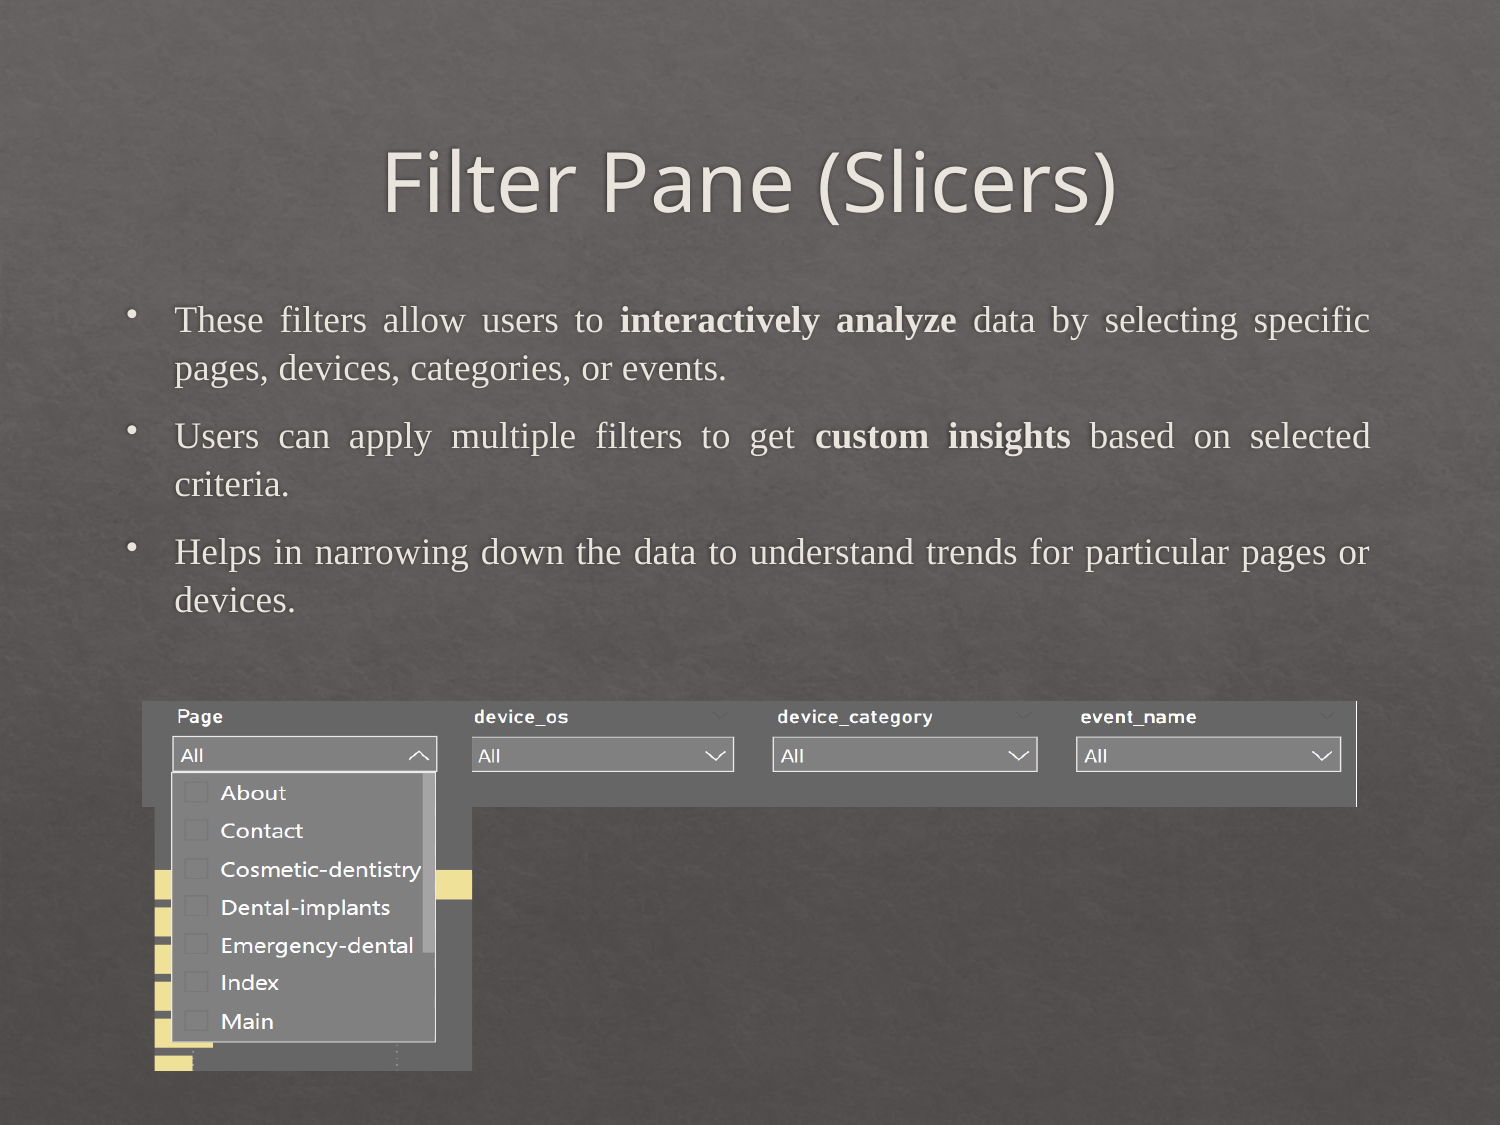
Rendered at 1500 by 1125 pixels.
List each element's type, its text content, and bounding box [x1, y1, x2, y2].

picture [141, 701, 1357, 1072]
title Filter Pane (Slicers) [112, 99, 1387, 260]
list These filters allow users to interactively analyze data by selecting specific pages, devices, categories, or events. Users can apply multiple filters to get custom insights based on selected criteria. Helps in narrowing down the data to understand trends for particular pages or devices. [112, 284, 1387, 642]
